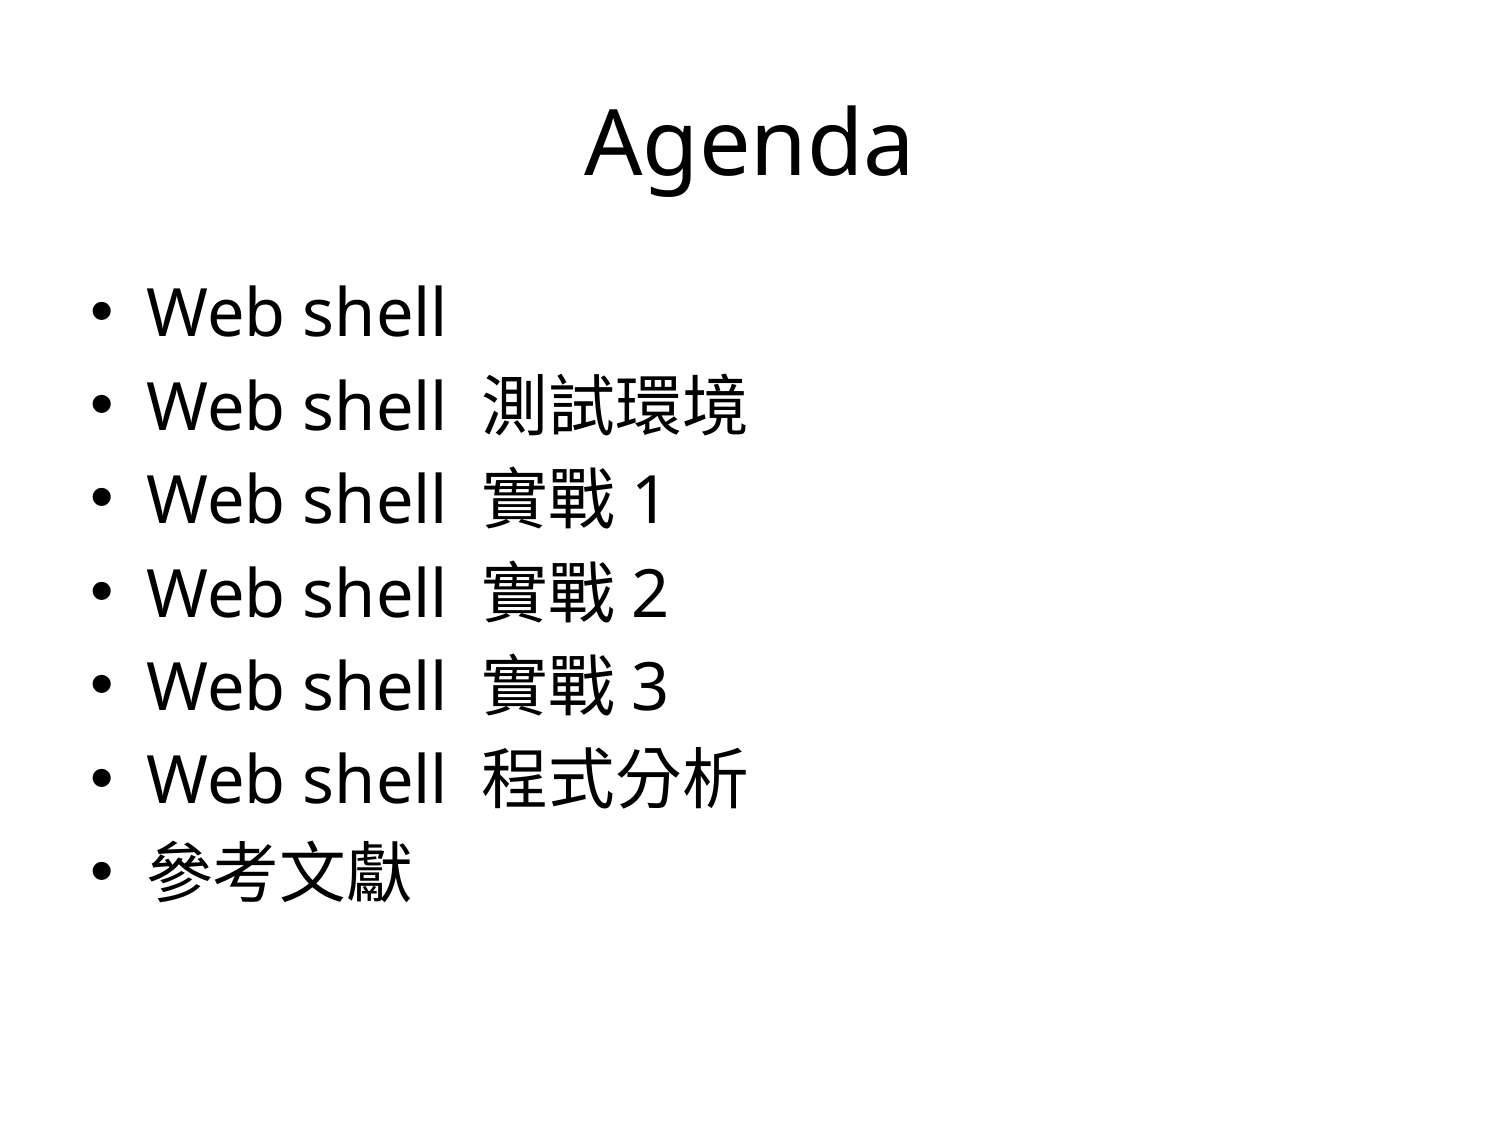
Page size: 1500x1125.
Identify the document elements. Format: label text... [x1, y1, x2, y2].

list Web shell Web shell 測試環境 Web shell 實戰1 Web shell 實戰2 Web shell 實戰3 Web shell 程式分析 參考文獻 [75, 262, 1425, 1005]
title Agenda [75, 45, 1425, 233]
